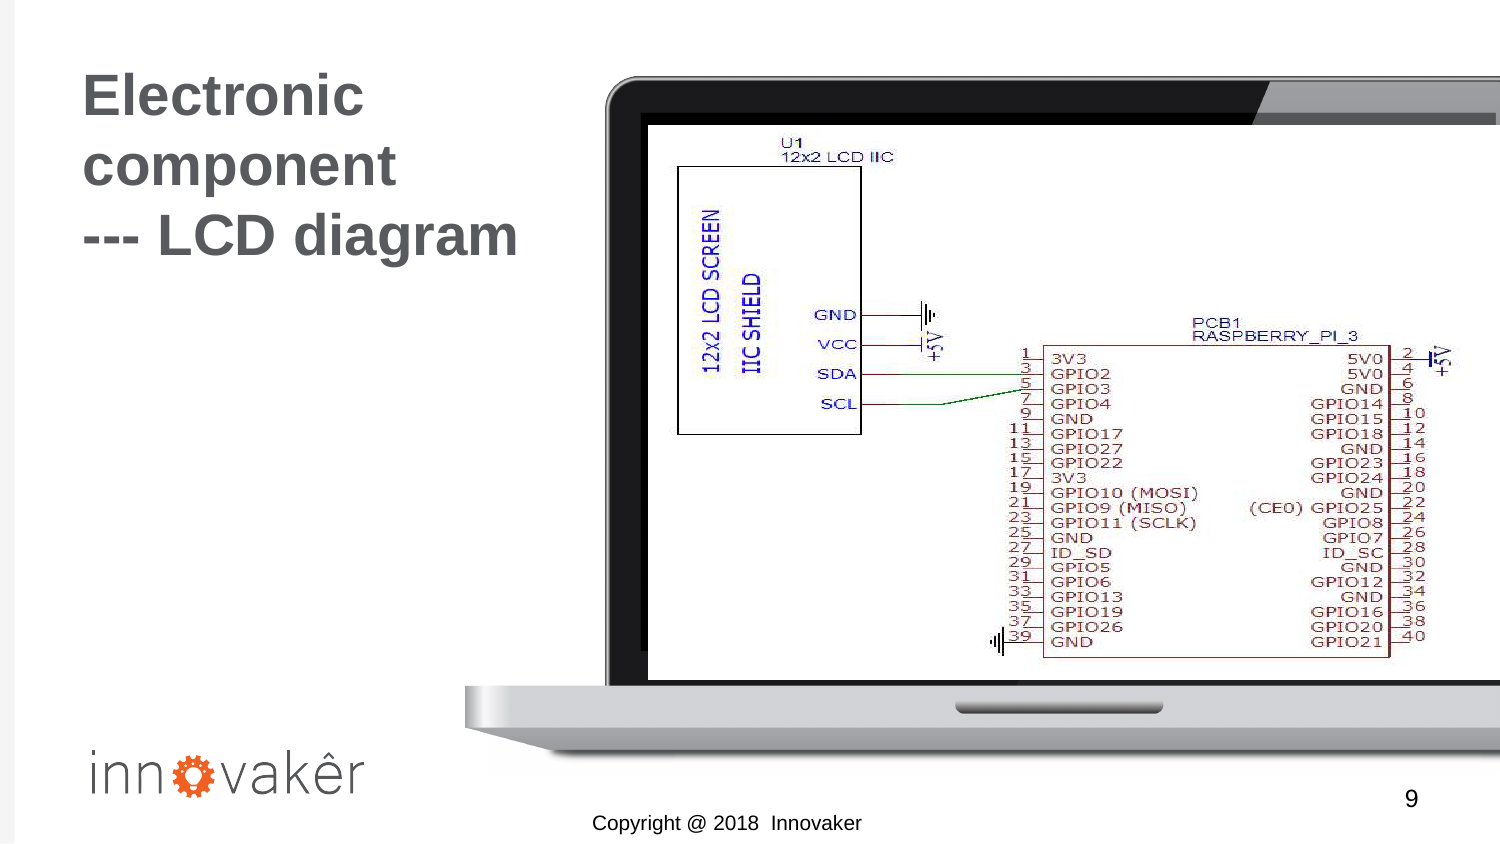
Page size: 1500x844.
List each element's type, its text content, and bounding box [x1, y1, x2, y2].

slide_number 9 [1389, 782, 1480, 830]
text_box Copyright @ 2018 Innovaker [561, 807, 893, 837]
text_box Electronic component --- LCD diagram [67, 42, 1248, 358]
picture [92, 750, 365, 798]
picture [465, 75, 1500, 774]
